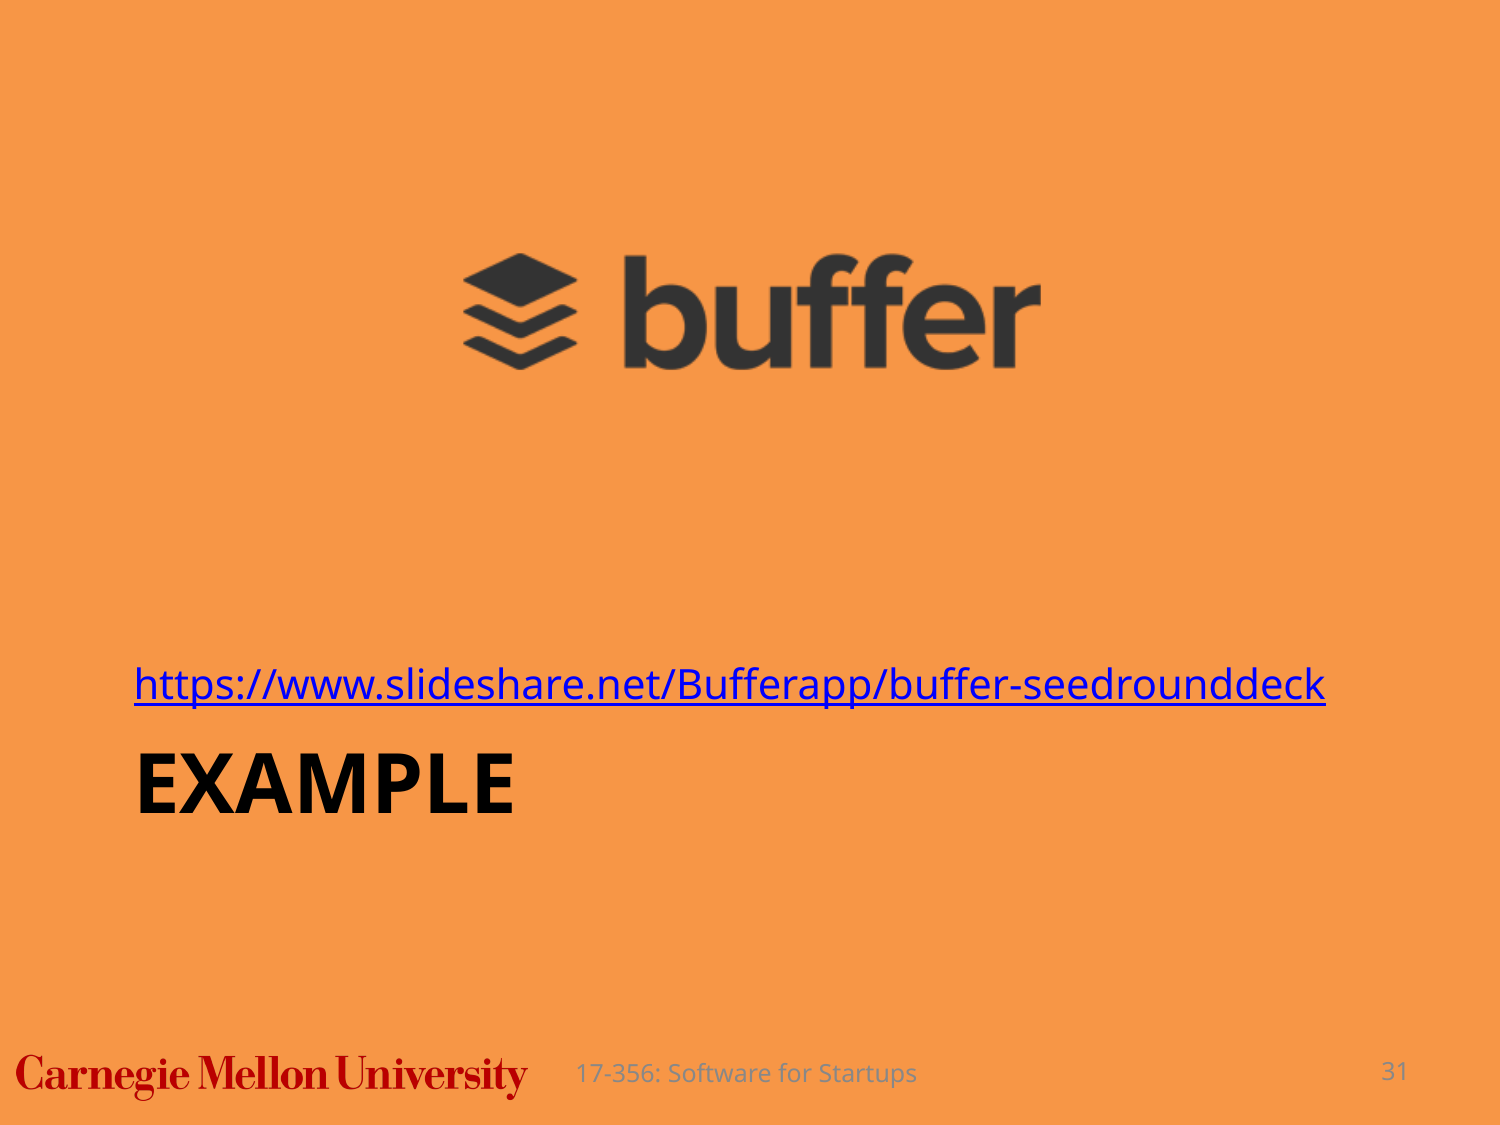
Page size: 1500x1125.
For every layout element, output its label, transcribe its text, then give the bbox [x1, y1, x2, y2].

title EXAMPLE [118, 723, 1394, 947]
footer 17-356: Software for Startups [512, 1042, 988, 1103]
picture [16, 1054, 512, 1103]
slide_number ‹#› [1074, 1042, 1425, 1103]
picture [432, 190, 1068, 429]
list https://www.slideshare.net/Bufferapp/buffer-seedrounddeck [118, 476, 1394, 723]
